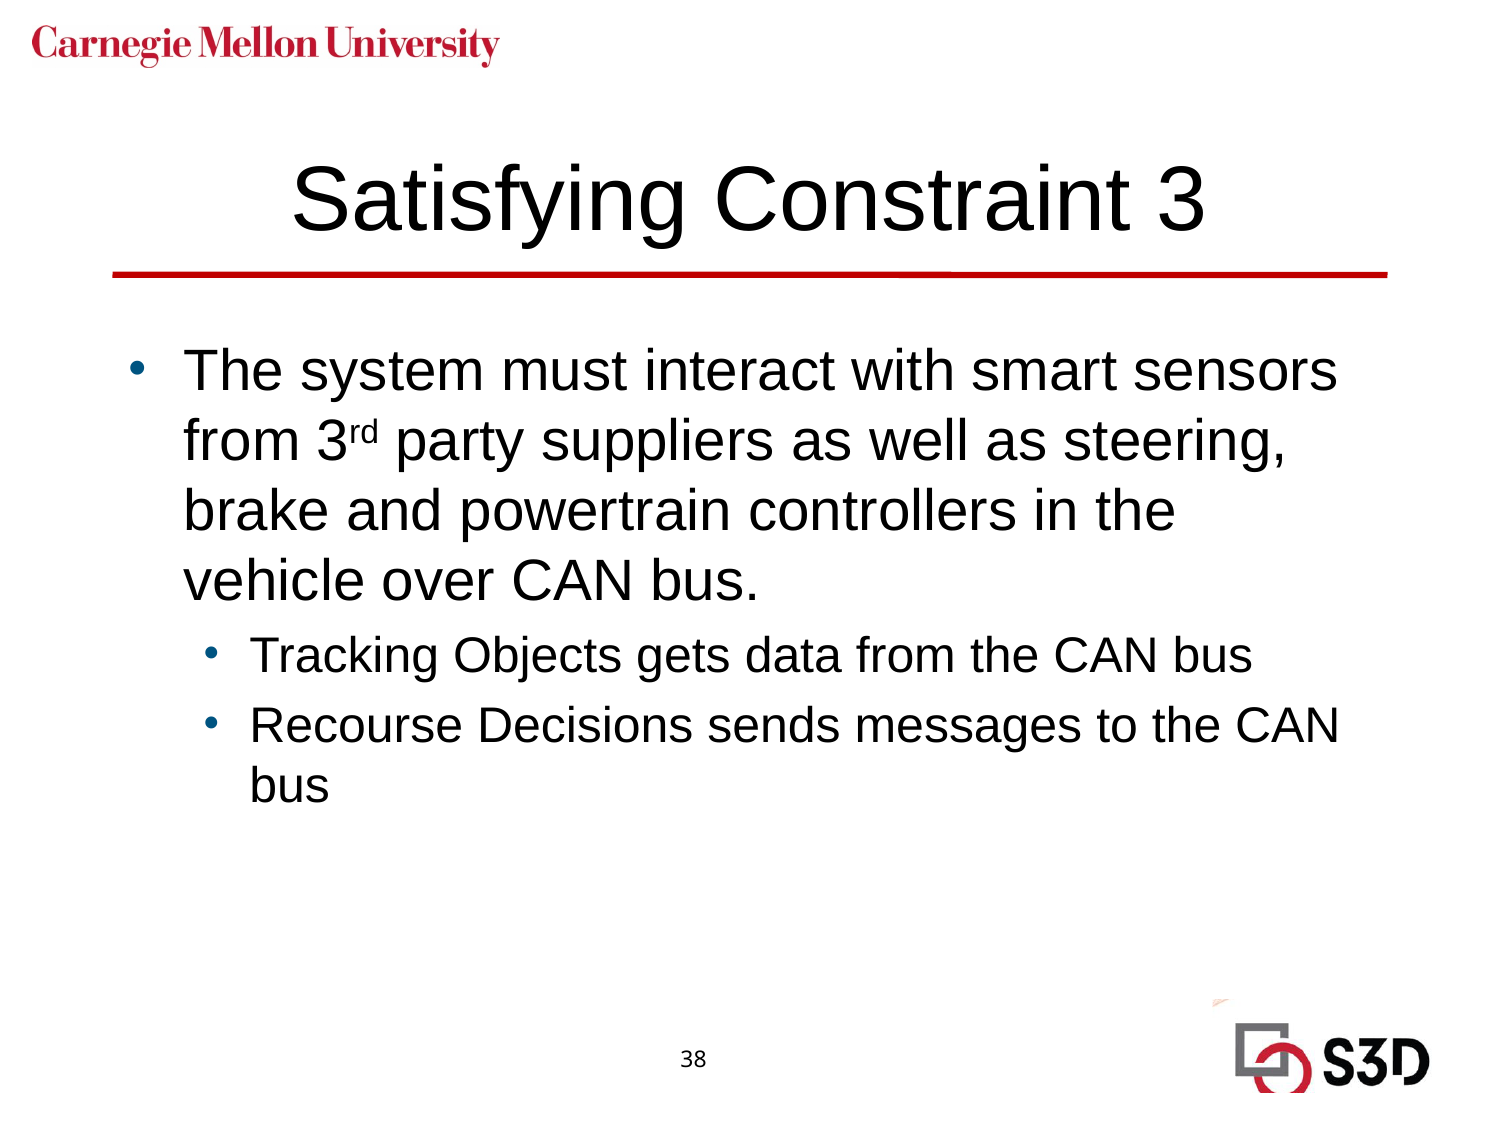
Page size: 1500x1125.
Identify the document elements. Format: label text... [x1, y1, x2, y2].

picture [32, 25, 500, 68]
list The system must interact with smart sensors from 3rd party suppliers as well as steering, brake and powertrain controllers in the vehicle over CAN bus. Tracking Objects gets data from the CAN bus Recourse Decisions sends messages to the CAN bus [112, 324, 1388, 988]
title Satisfying Constraint 3 [112, 99, 1388, 288]
